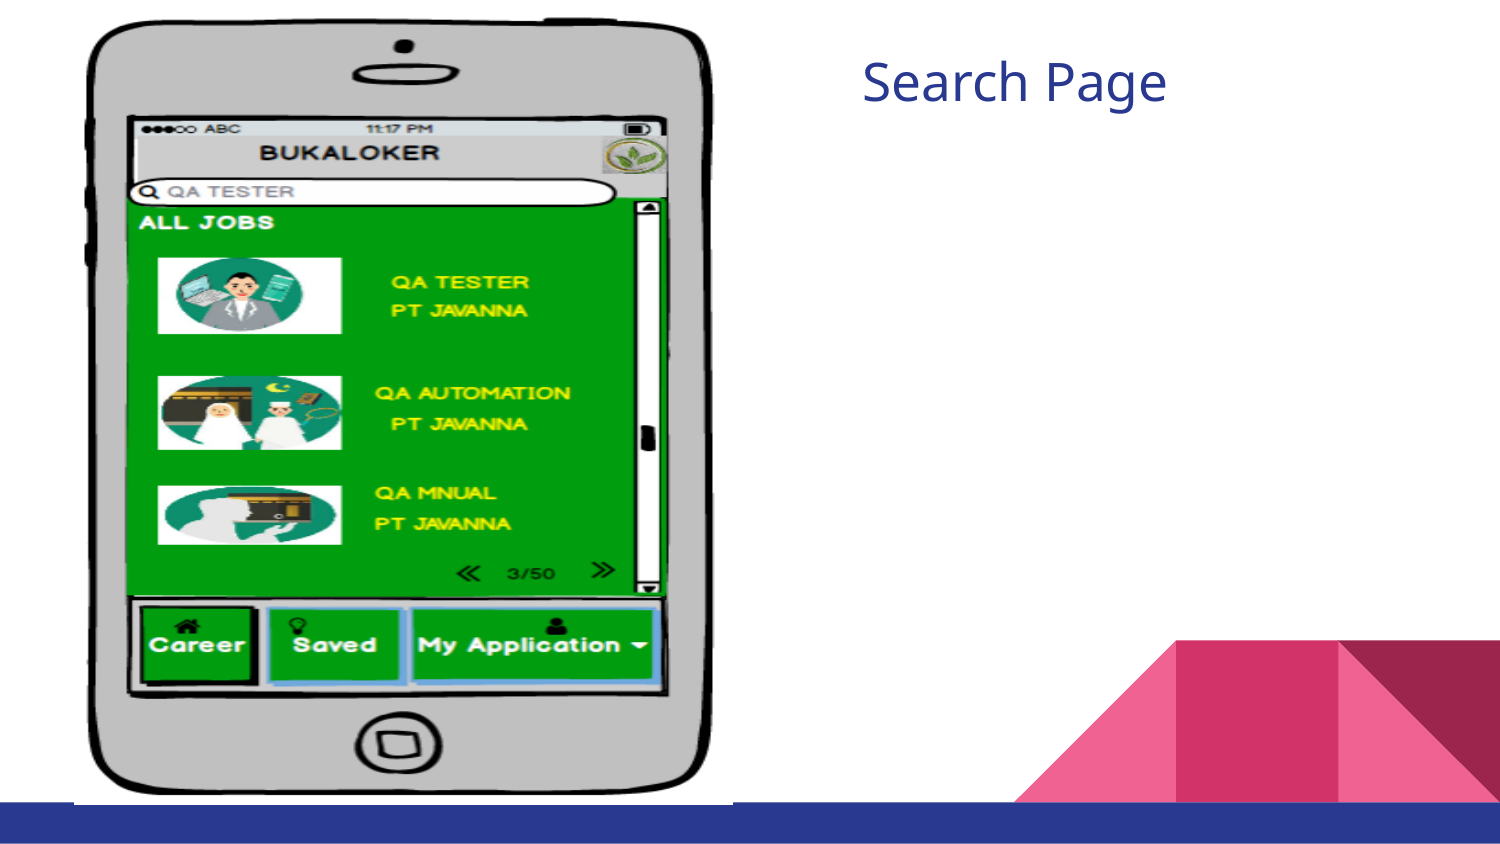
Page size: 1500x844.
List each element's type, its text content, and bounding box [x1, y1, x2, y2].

picture [74, 10, 733, 805]
title Search Page [847, 33, 1500, 128]
